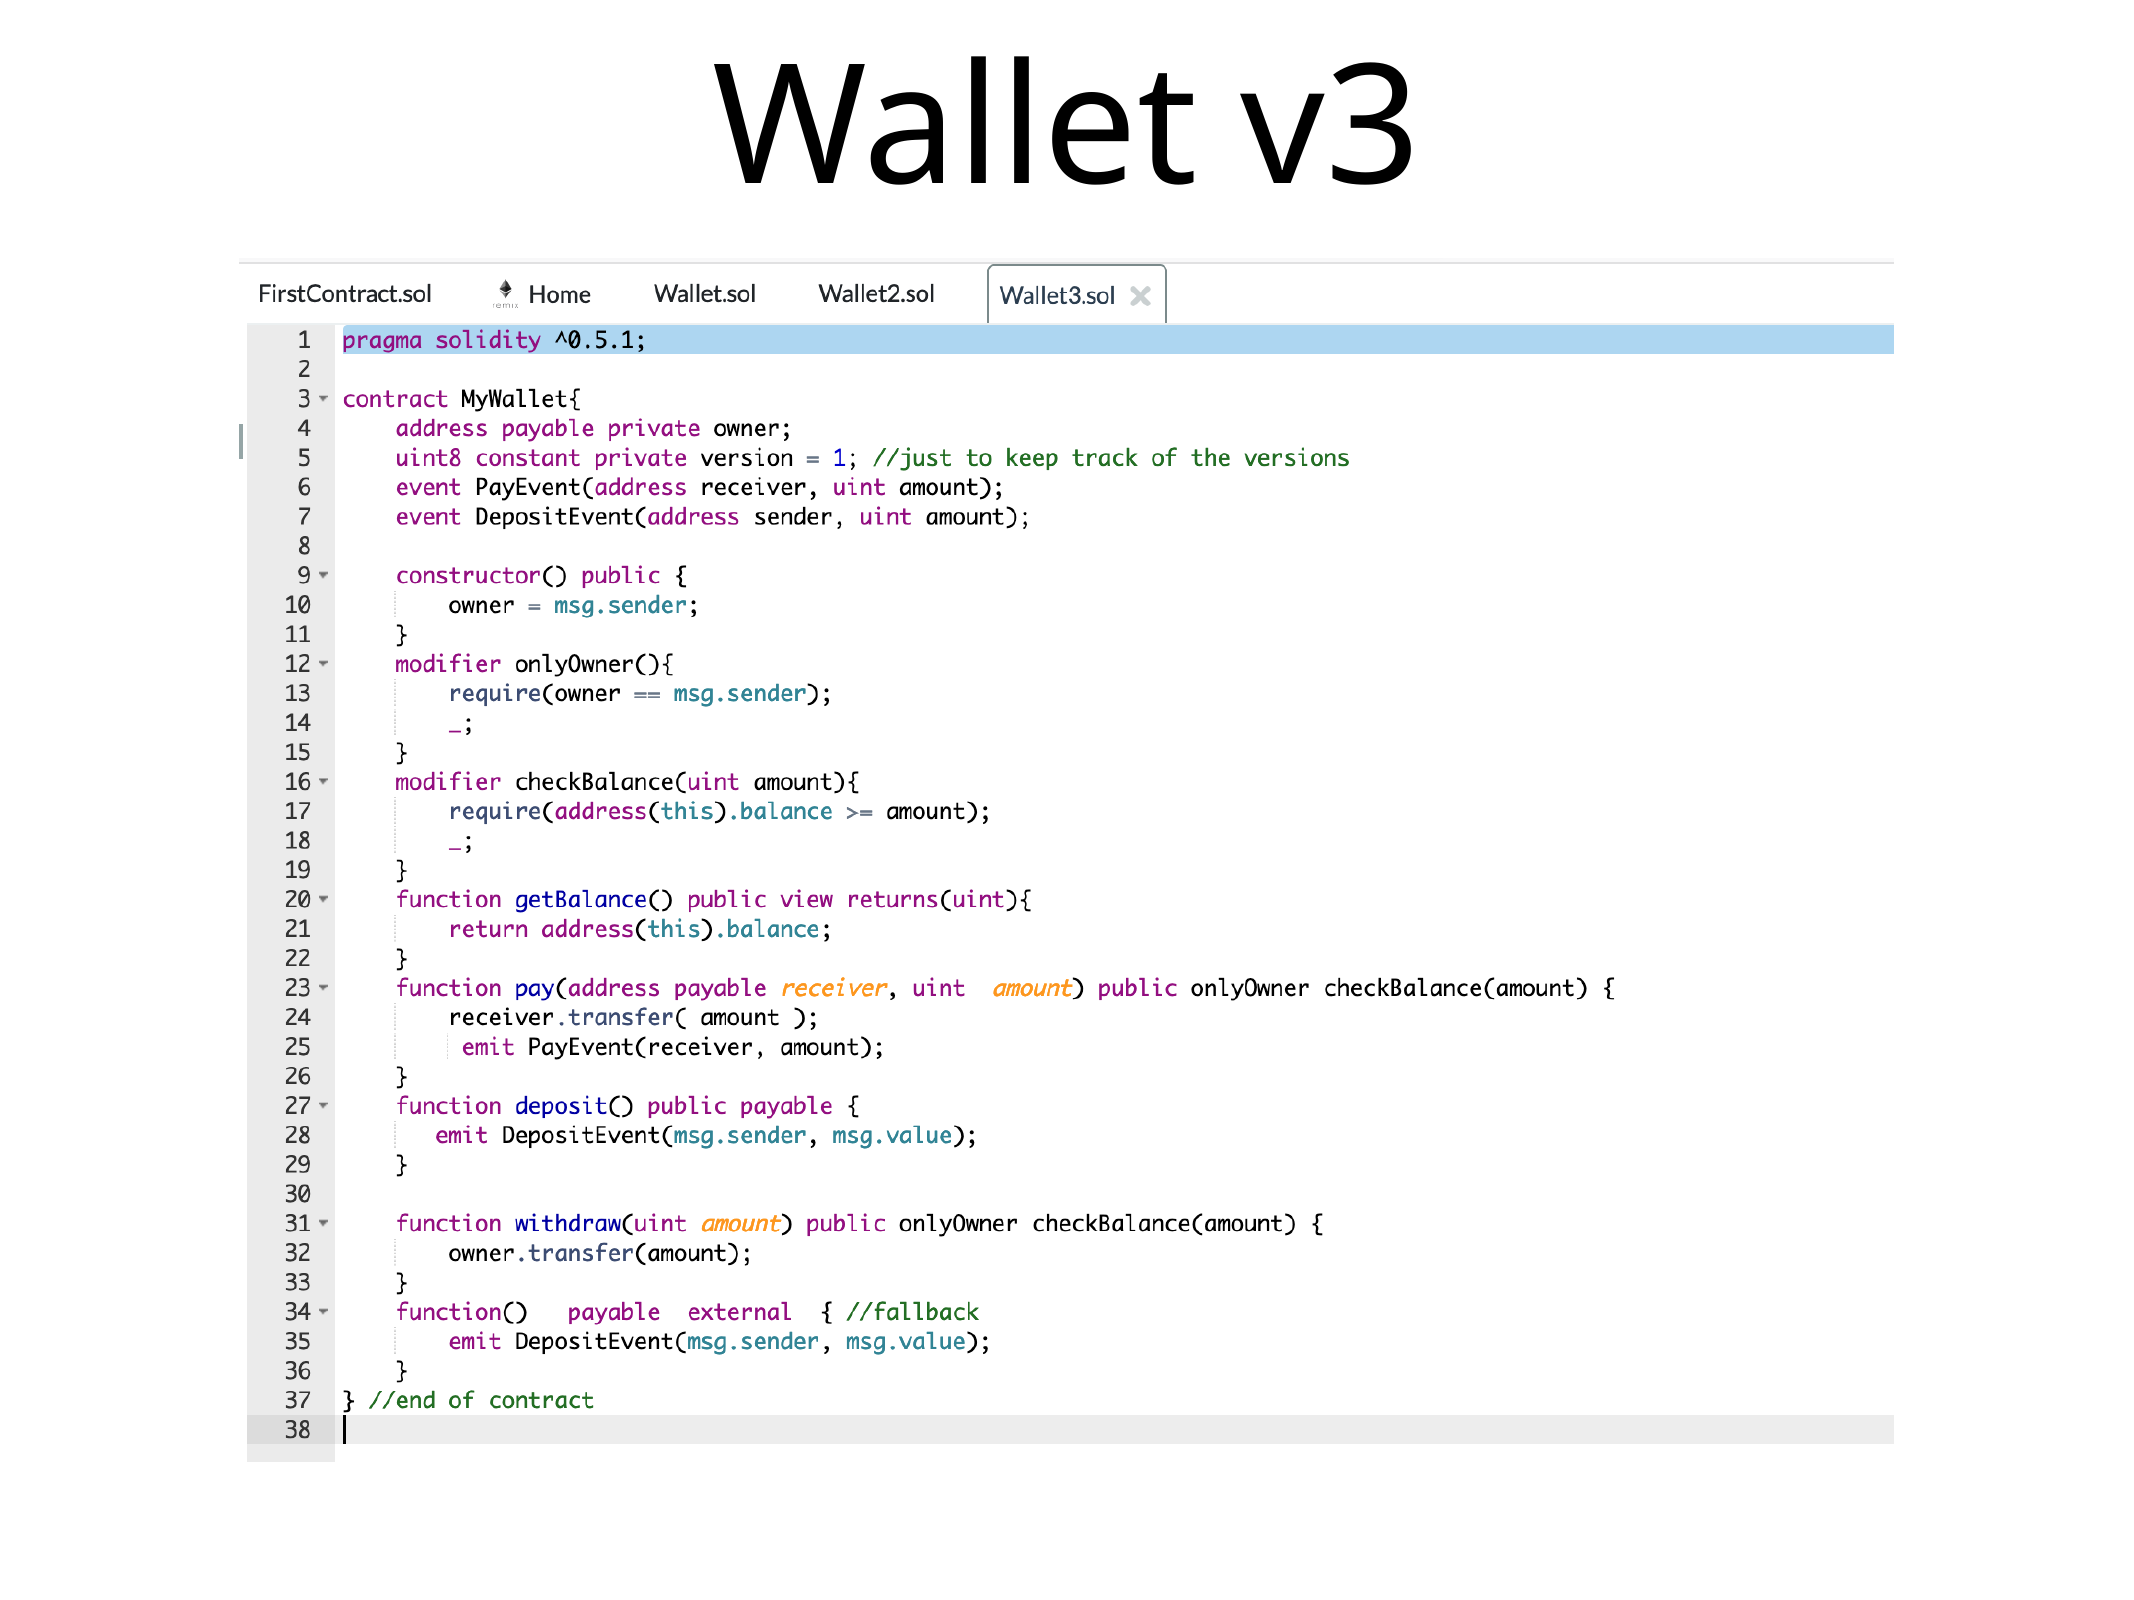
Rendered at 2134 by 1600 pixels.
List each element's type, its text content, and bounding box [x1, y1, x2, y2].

title Wallet v3 [207, 0, 1926, 226]
picture [239, 258, 1894, 1463]
